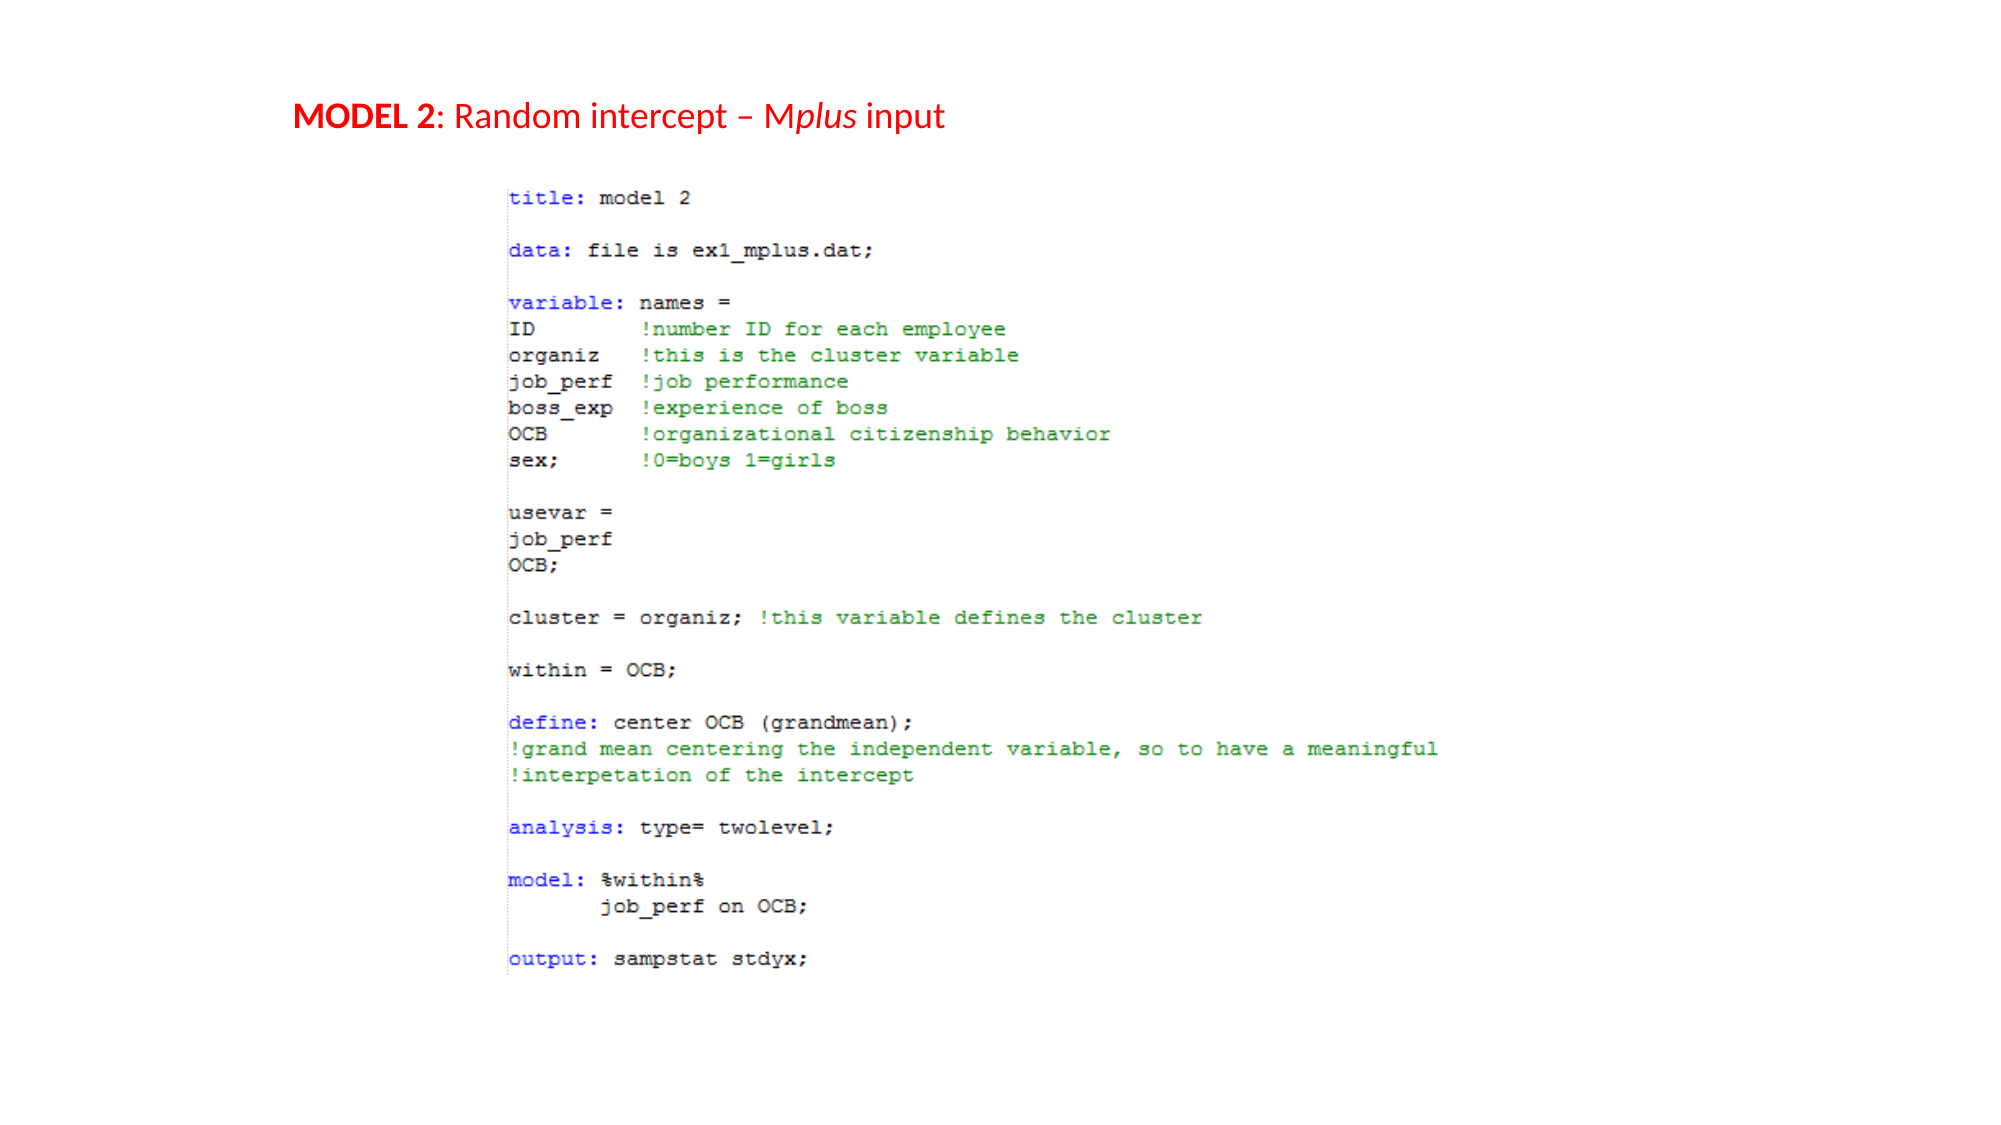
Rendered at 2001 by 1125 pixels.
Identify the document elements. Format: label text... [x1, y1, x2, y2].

picture [507, 188, 1446, 975]
text_box MODEL 2: Random intercept – Mplus input [277, 83, 961, 144]
